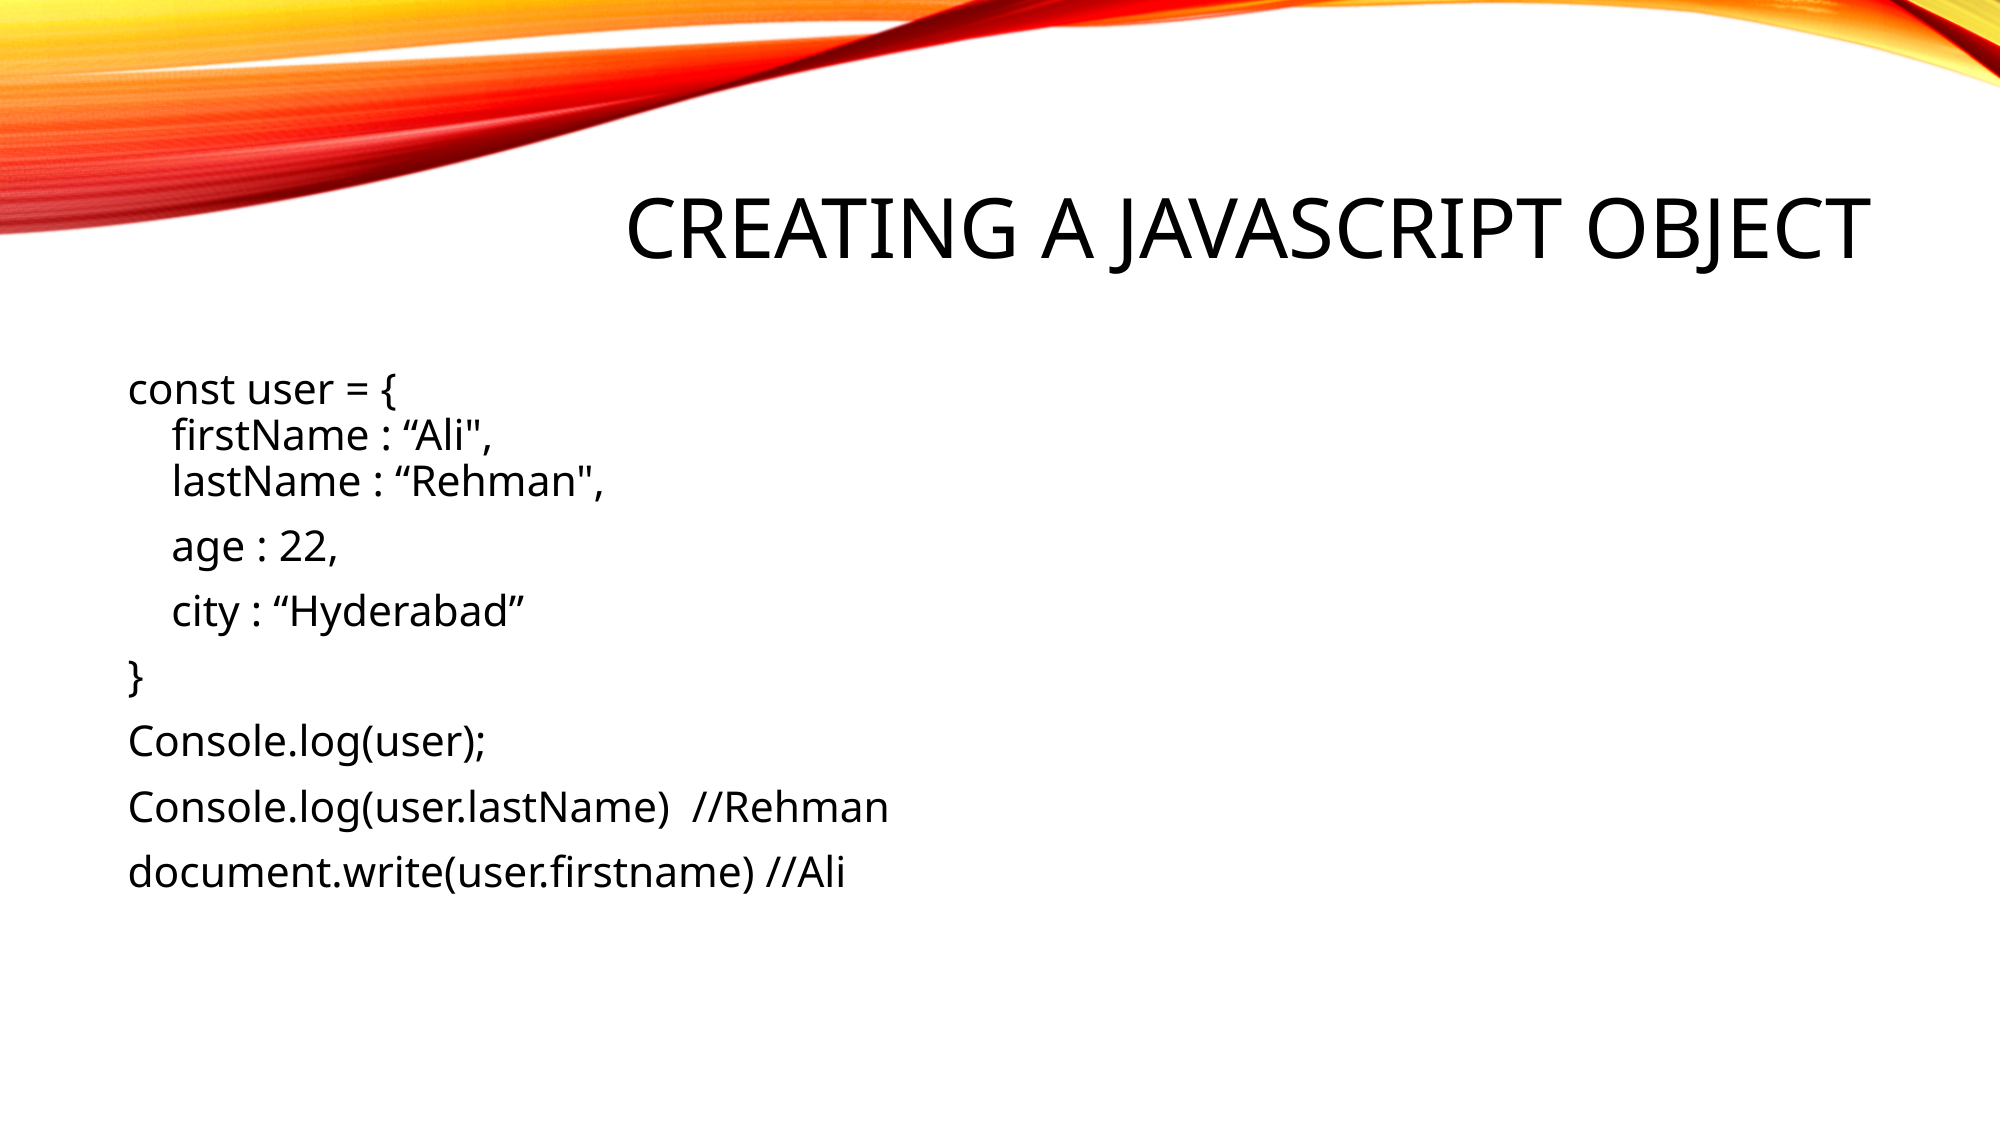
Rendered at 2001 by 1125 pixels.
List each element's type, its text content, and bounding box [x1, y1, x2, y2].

picture [0, 0, 2000, 237]
list const user = { firstName : “Ali", lastName : “Rehman", age : 22, city : “Hyderabad” } Console.log(user); Console.log(user.lastName) //Rehman document.write(user.firstname) //Ali [112, 360, 1888, 1021]
title Creating a JavaScript Object [474, 125, 1888, 338]
